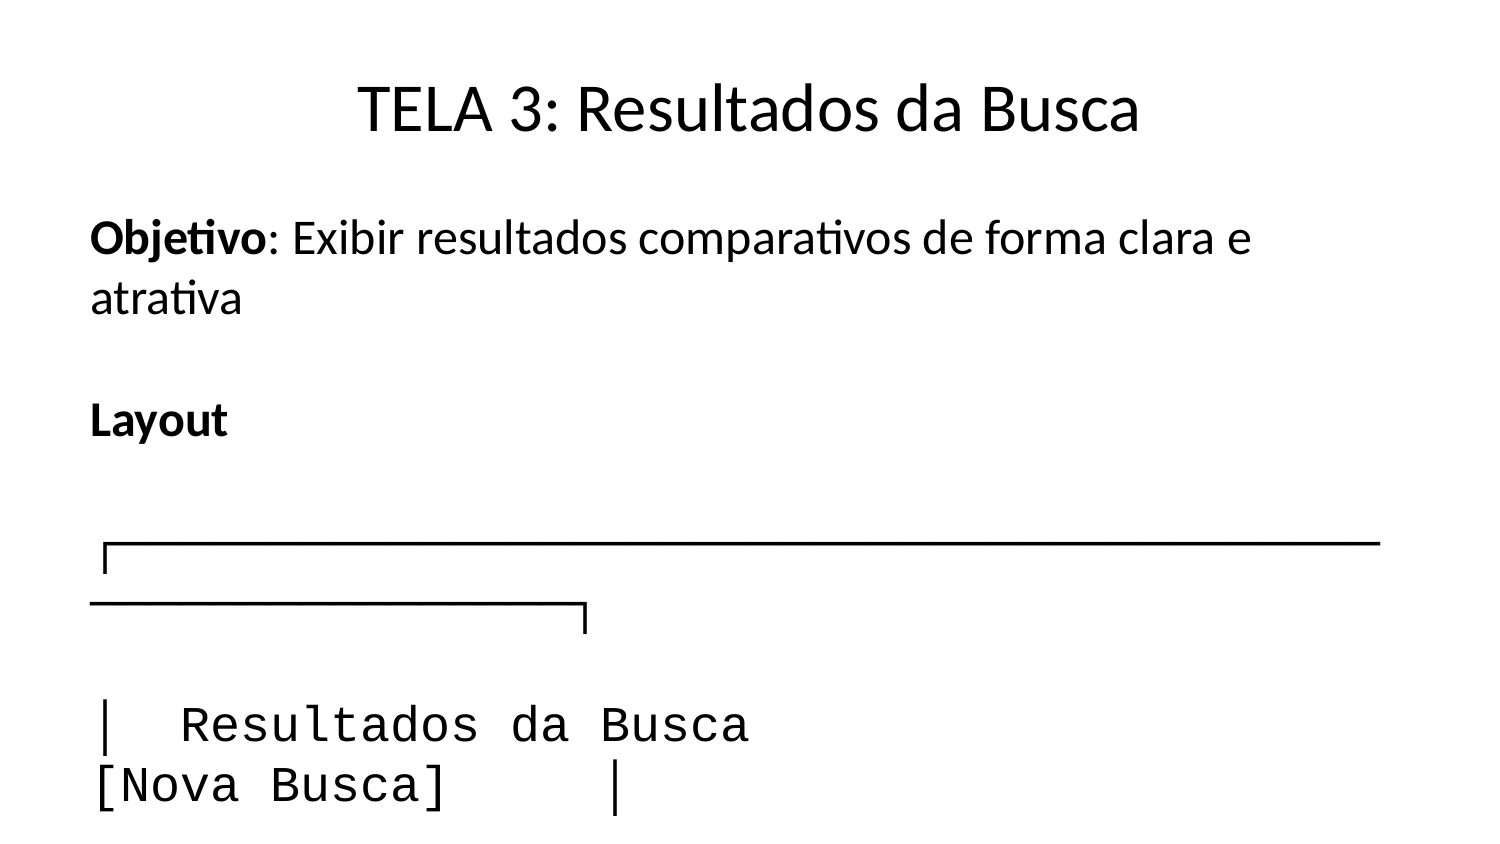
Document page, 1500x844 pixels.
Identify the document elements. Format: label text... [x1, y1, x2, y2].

title TELA 3: Resultados da Busca [75, 33, 1425, 175]
list Objetivo: Exibir resultados comparativos de forma clara e atrativa Layout ┌──────────────────────────────────────────────────────────┐ │ Resultados da Busca [Nova Busca] │ │ Encontramos 12 opções para você │ │ │ │ ┌────────────────────────────────────────────────────┐ │ │ │ FLIGHT CARD 1 │ │ │ │ ┌──────────────────────────────────────┐ │ │ │ │ │ 🔴 GOL 📉 -45% │ │ │ │ │ │ Direto │ │ │ │ │ └──────────────────────────────────────┘ │ │ │ │ │ │ │ │ GRU ✈️ ─────────────► GIG │ │ │ │ 08:30 09:45 │ │ │ │ ⏱️ Duração: 1h 15min │ │ │ │ │ │ │ │ ┌──────────────┐ ┌──────────────┐ │ │ │ │ │ 💰 Milhas │ │ 💳 Dinheiro │ │ │ │ │ │ 15.000 │ │ R$ 450,00 │ │ │ │ │ │ + taxas │ │ Economia: │ │ │ │ │ │ │ │ R$ 120,00 │ │ │ │ │ └──────────────┘ └──────────────┘ │ │ │ │ │ │ │ │ [Selecionar Voo →] │ │ │ │ │ │ │ │ ⭐ Melhor Oferta (badge no canto) │ │ │ └────────────────────────────────────────────────────┘ │ │ │ │ ┌────────────────────────────────────────────────────┐ │ │ │ FLIGHT CARD 2 │ │ │ │ [Similar ao Card 1] │ │ │ └────────────────────────────────────────────────────┘ │ │ │ │ [Carregar mais resultados] │ └──────────────────────────────────────────────────────────┘ Elementos Visuais Header de Resultados: Título bold com contador Botão “Nova Busca” alinhado à direita Flight Card: Card com hover effect (elevação de sombra) Header com logo da companhia (colorido) Badge de economia em verde (-X%) Linha do tempo visual da rota com ícone de avião Dois painéis lado a lado: Milhas vs Dinheiro Diferenciação visual (milhas com ícone dourado) Botão CTA com gradiente e ícone de seta Badge “Melhor Oferta” para economias > 30% Cores das Companhias: GOL: Laranja (#FF6B00) Azul: Azul (#0066CC) LATAM: Vermelho (#DC0032) Avianca: Vermelho (#DC143C) Animações: Fade-in ao carregar Hover: scale 1.02 + sombra aumentada Botão: translate da seta no hover Estado Vazio ┌──────────────────────────────────────────┐ │ │ │ ✈️ (ícone grande) │ │ │ │ Nenhuma busca realizada │ │ │ │ Faça uma busca para ver os resultados │ │ │ │ [🔍 Fazer Busca] │ │ │ └──────────────────────────────────────────┘ [75, 196, 1425, 754]
